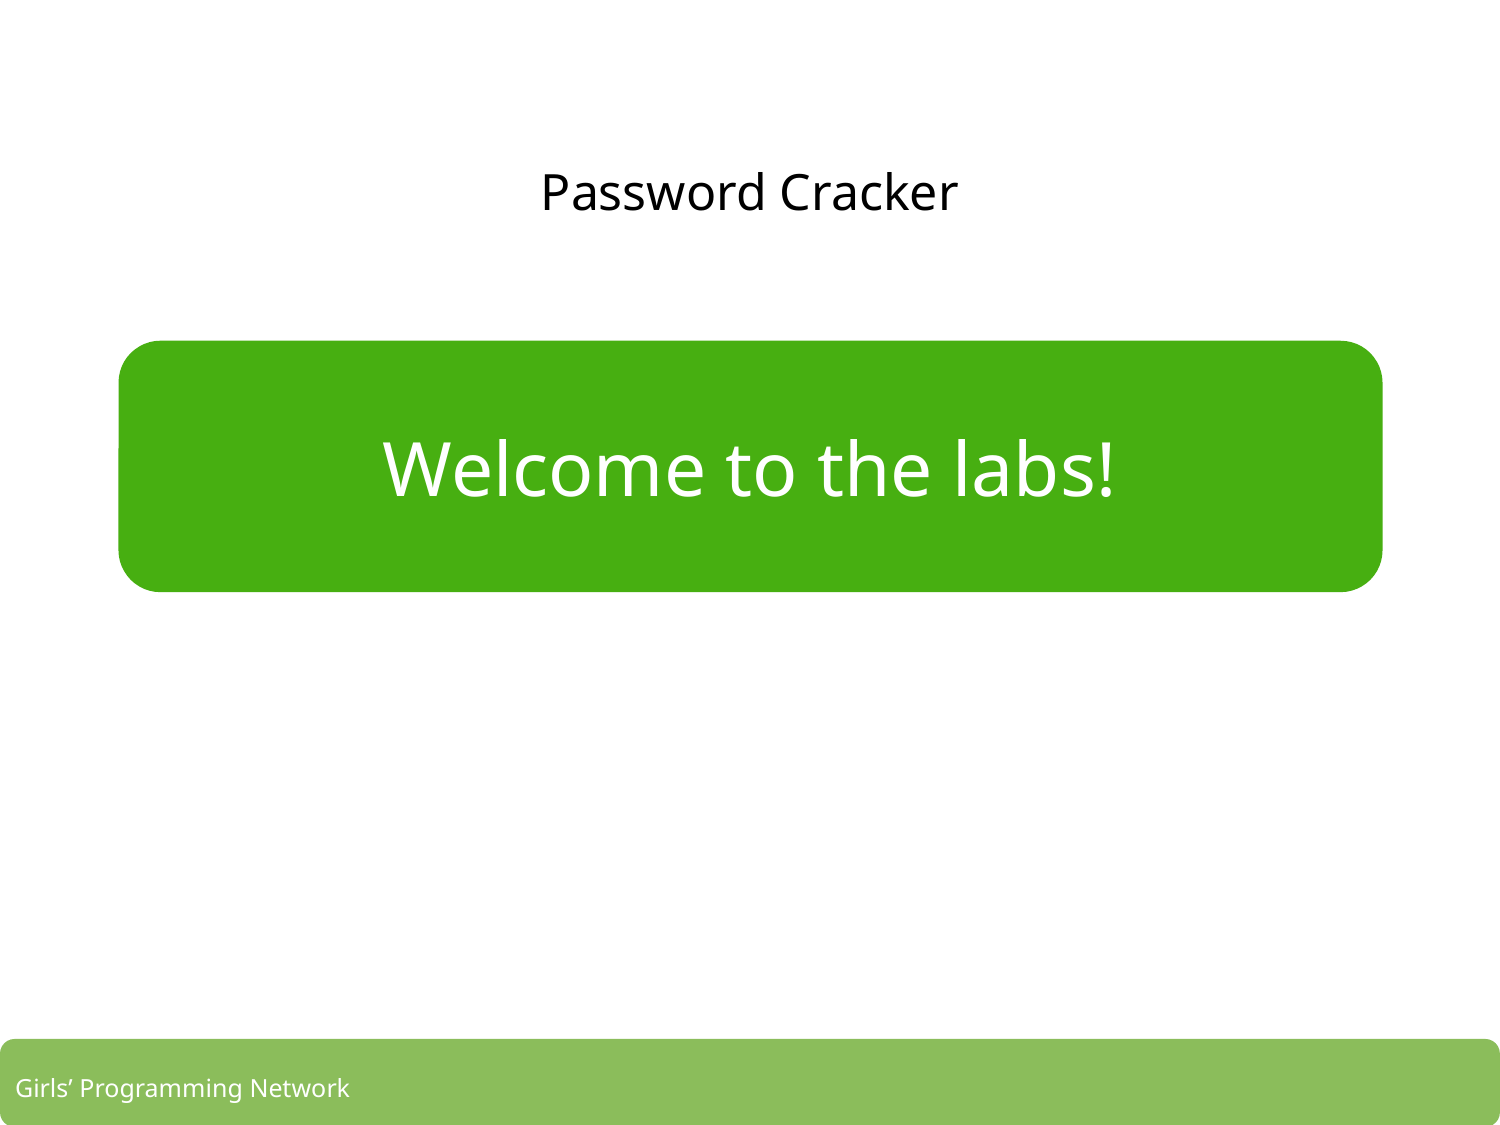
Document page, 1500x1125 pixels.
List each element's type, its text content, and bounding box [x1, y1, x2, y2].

title Welcome to the labs! [112, 339, 1388, 593]
subtitle Password Cracker [112, 32, 1388, 339]
